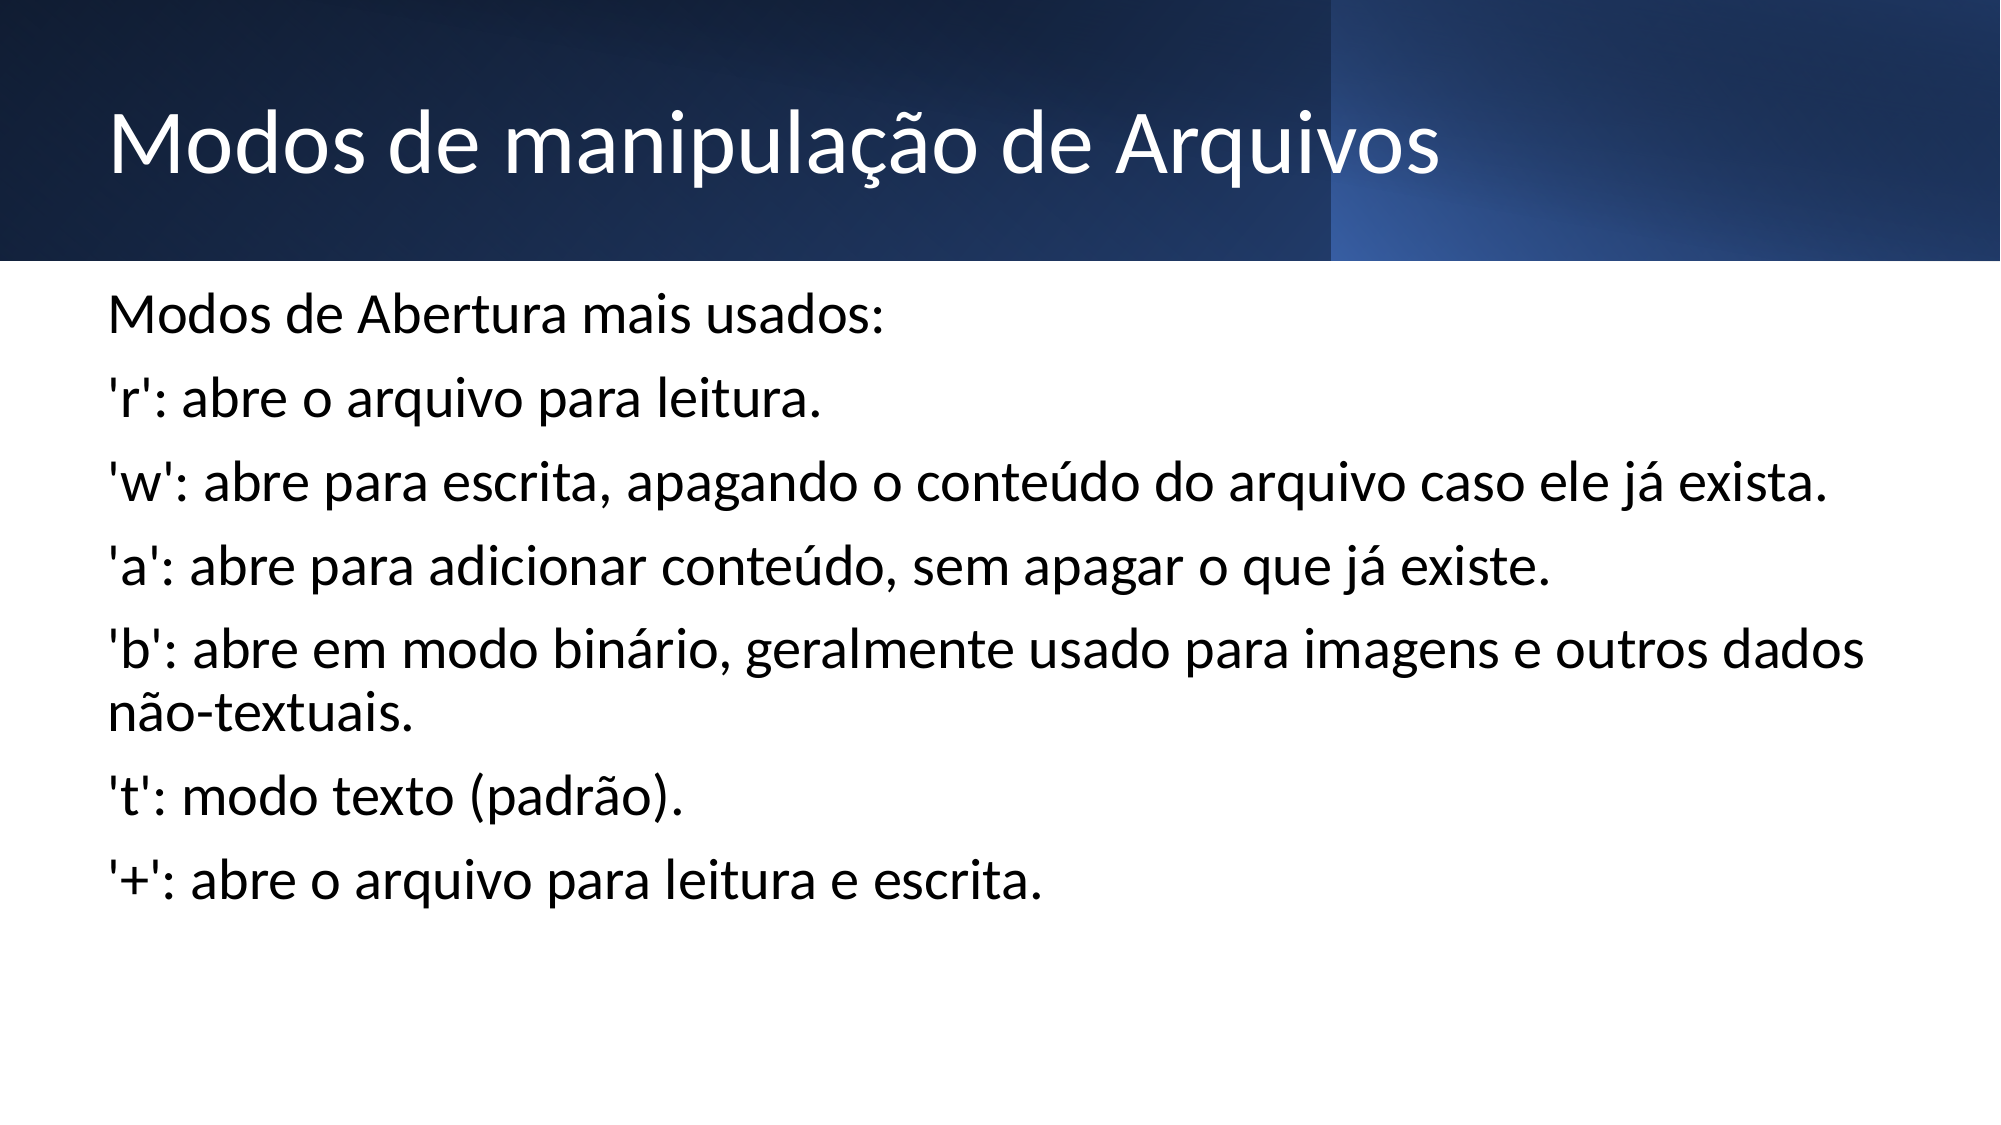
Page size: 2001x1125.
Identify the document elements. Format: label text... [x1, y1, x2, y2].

title Modos de manipulação de Arquivos [92, 35, 1925, 254]
list Modos de Abertura mais usados: 'r': abre o arquivo para leitura. 'w': abre para escrita, apagando o conteúdo do arquivo caso ele já exista. 'a': abre para adicionar conteúdo, sem apagar o que já existe. 'b': abre em modo binário, geralmente usado para imagens e outros dados não-textuais. 't': modo texto (padrão). '+': abre o arquivo para leitura e escrita. [92, 275, 1925, 1014]
